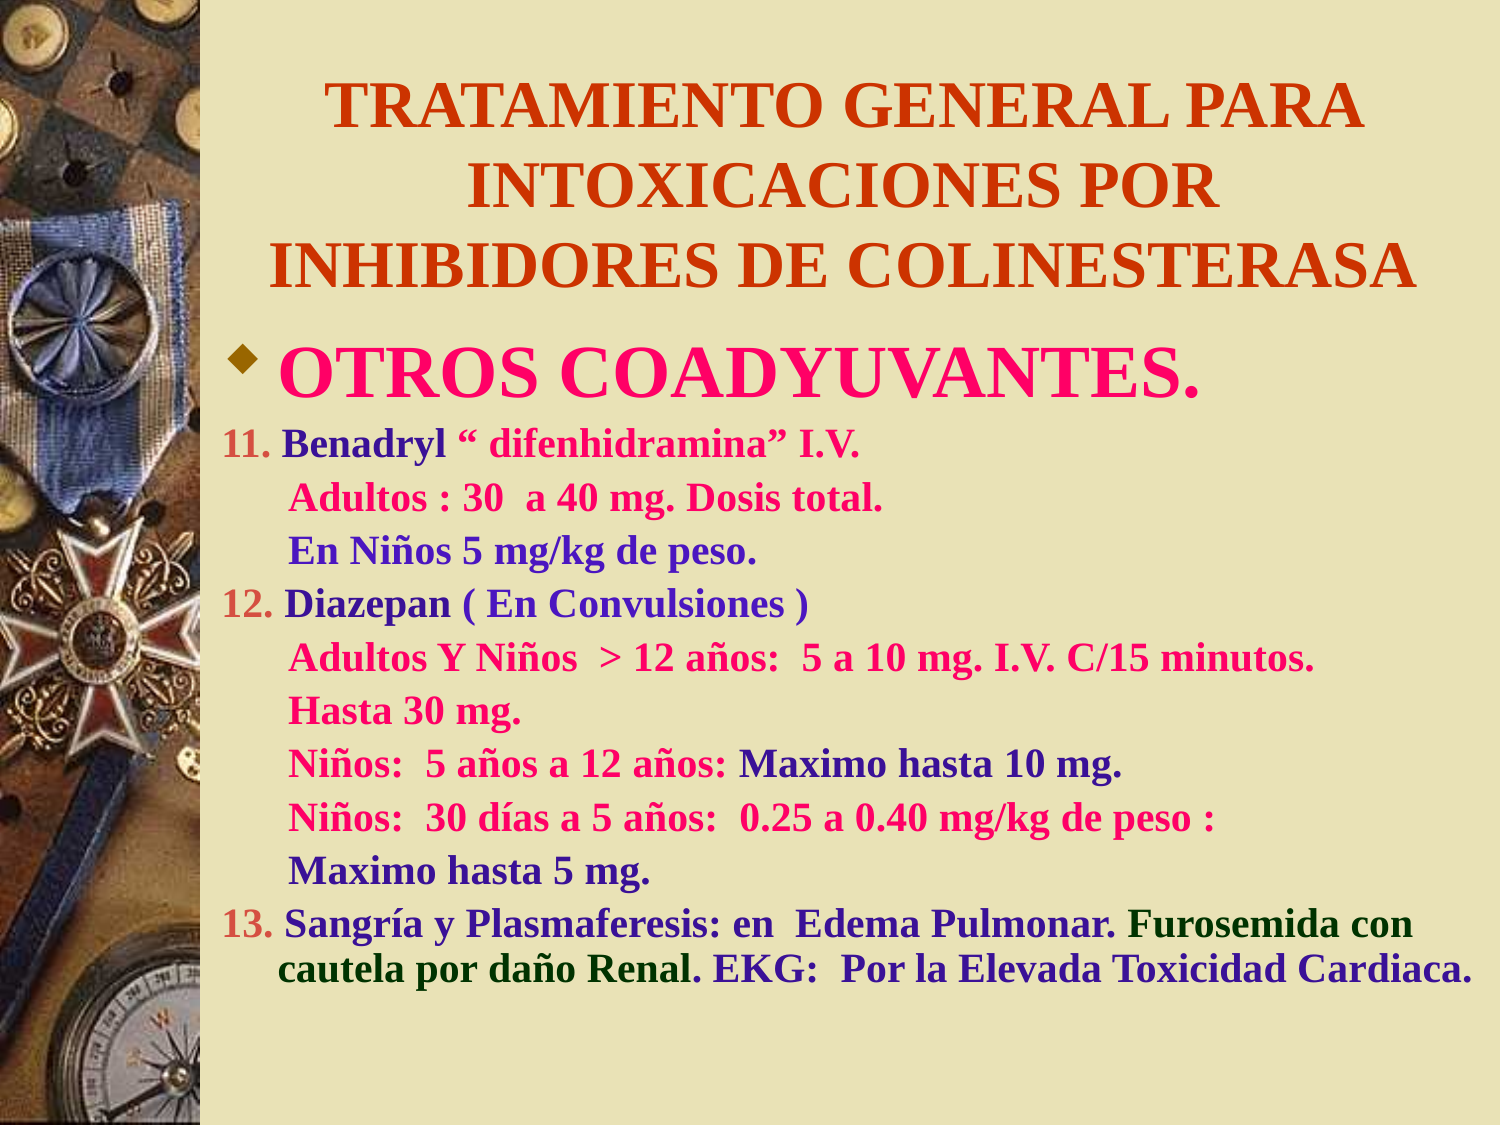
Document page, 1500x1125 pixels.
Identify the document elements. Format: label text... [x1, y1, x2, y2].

title TRATAMIENTO GENERAL PARA INTOXICACIONES POR INHIBIDORES DE COLINESTERASA [225, 87, 1463, 275]
picture [0, 0, 200, 1125]
list OTROS COADYUVANTES. 11. Benadryl “ difenhidramina” I.V. Adultos : 30 a 40 mg. Dosis total. En Niños 5 mg/kg de peso. 12. Diazepan ( En Convulsiones ) Adultos Y Niños > 12 años: 5 a 10 mg. I.V. C/15 minutos. Hasta 30 mg. Niños: 5 años a 12 años: Maximo hasta 10 mg. Niños: 30 días a 5 años: 0.25 a 0.40 mg/kg de peso : Maximo hasta 5 mg. 13. Sangría y Plasmaferesis: en Edema Pulmonar. Furosemida con cautela por daño Renal. EKG: Por la Elevada Toxicidad Cardiaca. [206, 324, 1500, 1075]
